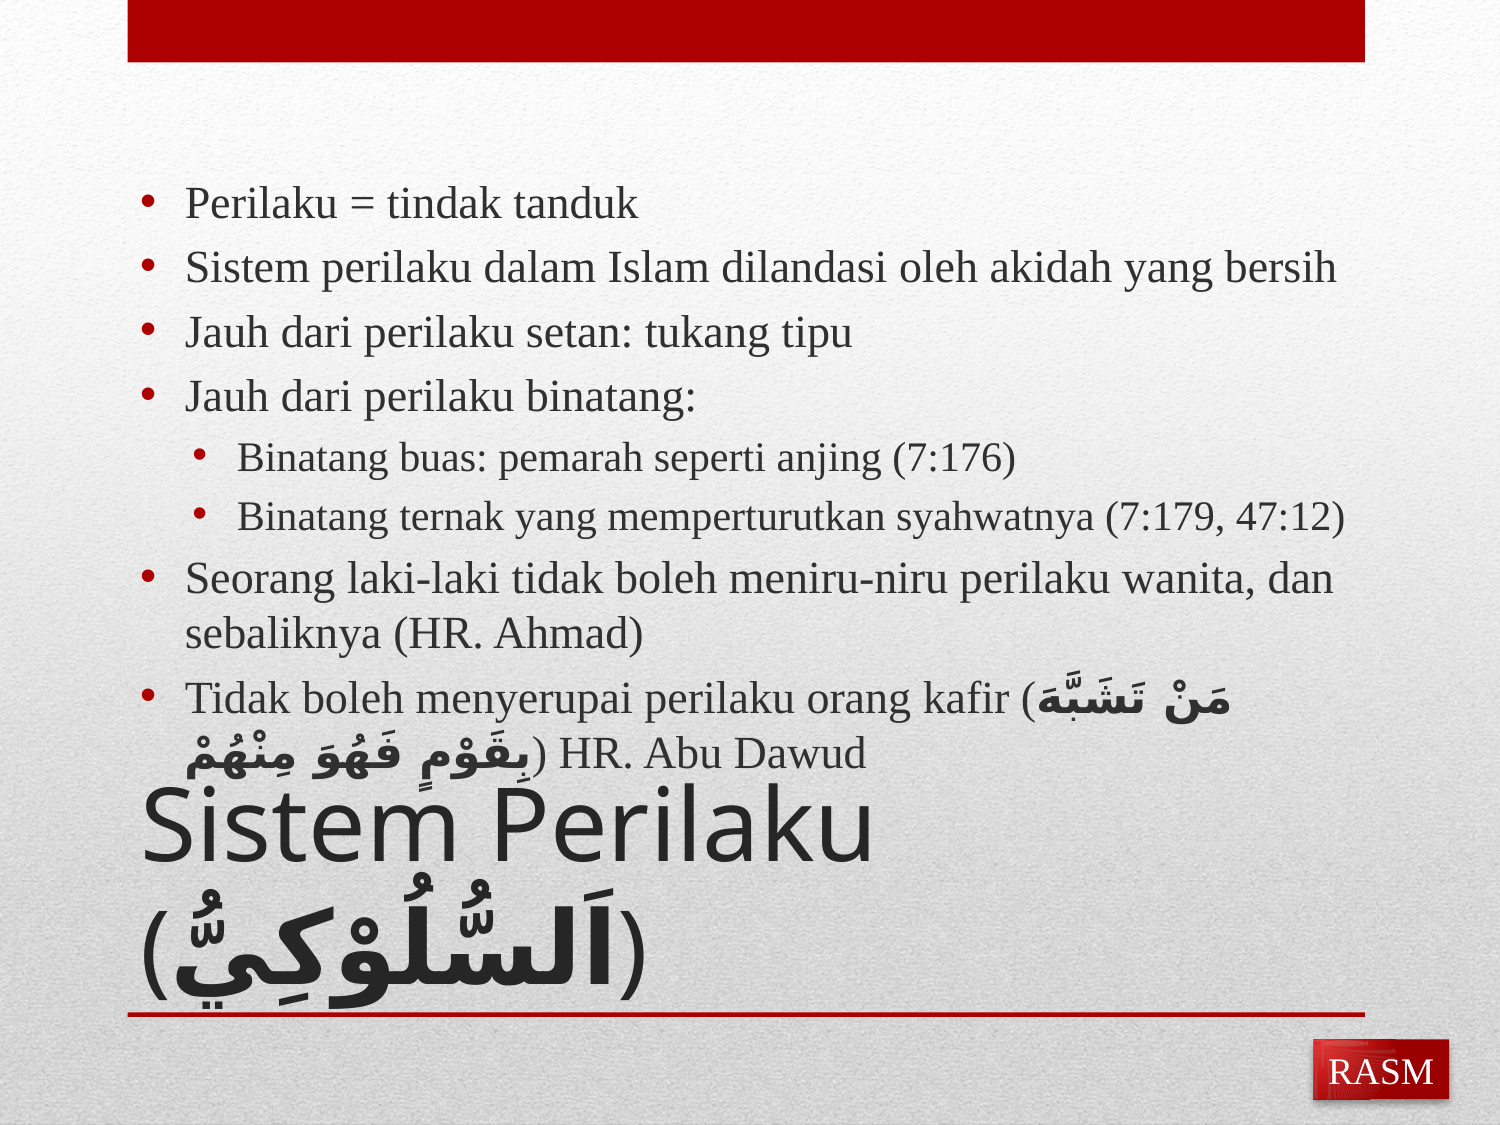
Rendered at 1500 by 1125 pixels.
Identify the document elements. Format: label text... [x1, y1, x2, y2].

list Perilaku = tindak tanduk Sistem perilaku dalam Islam dilandasi oleh akidah yang bersih Jauh dari perilaku setan: tukang tipu Jauh dari perilaku binatang: Binatang buas: pemarah seperti anjing (7:176) Binatang ternak yang memperturutkan syahwatnya (7:179, 47:12) Seorang laki-laki tidak boleh meniru-niru perilaku wanita, dan sebaliknya (HR. Ahmad) Tidak boleh menyerupai perilaku orang kafir (مَنْ تَشَبَّهَ بِقَوْمٍ فَهُوَ مِنْهُمْ) HR. Abu Dawud [125, 112, 1363, 838]
title Sistem Perilaku (اَلسُّلُوْكِيُّ) [125, 838, 1238, 1013]
text_box RASM [1313, 1039, 1450, 1100]
